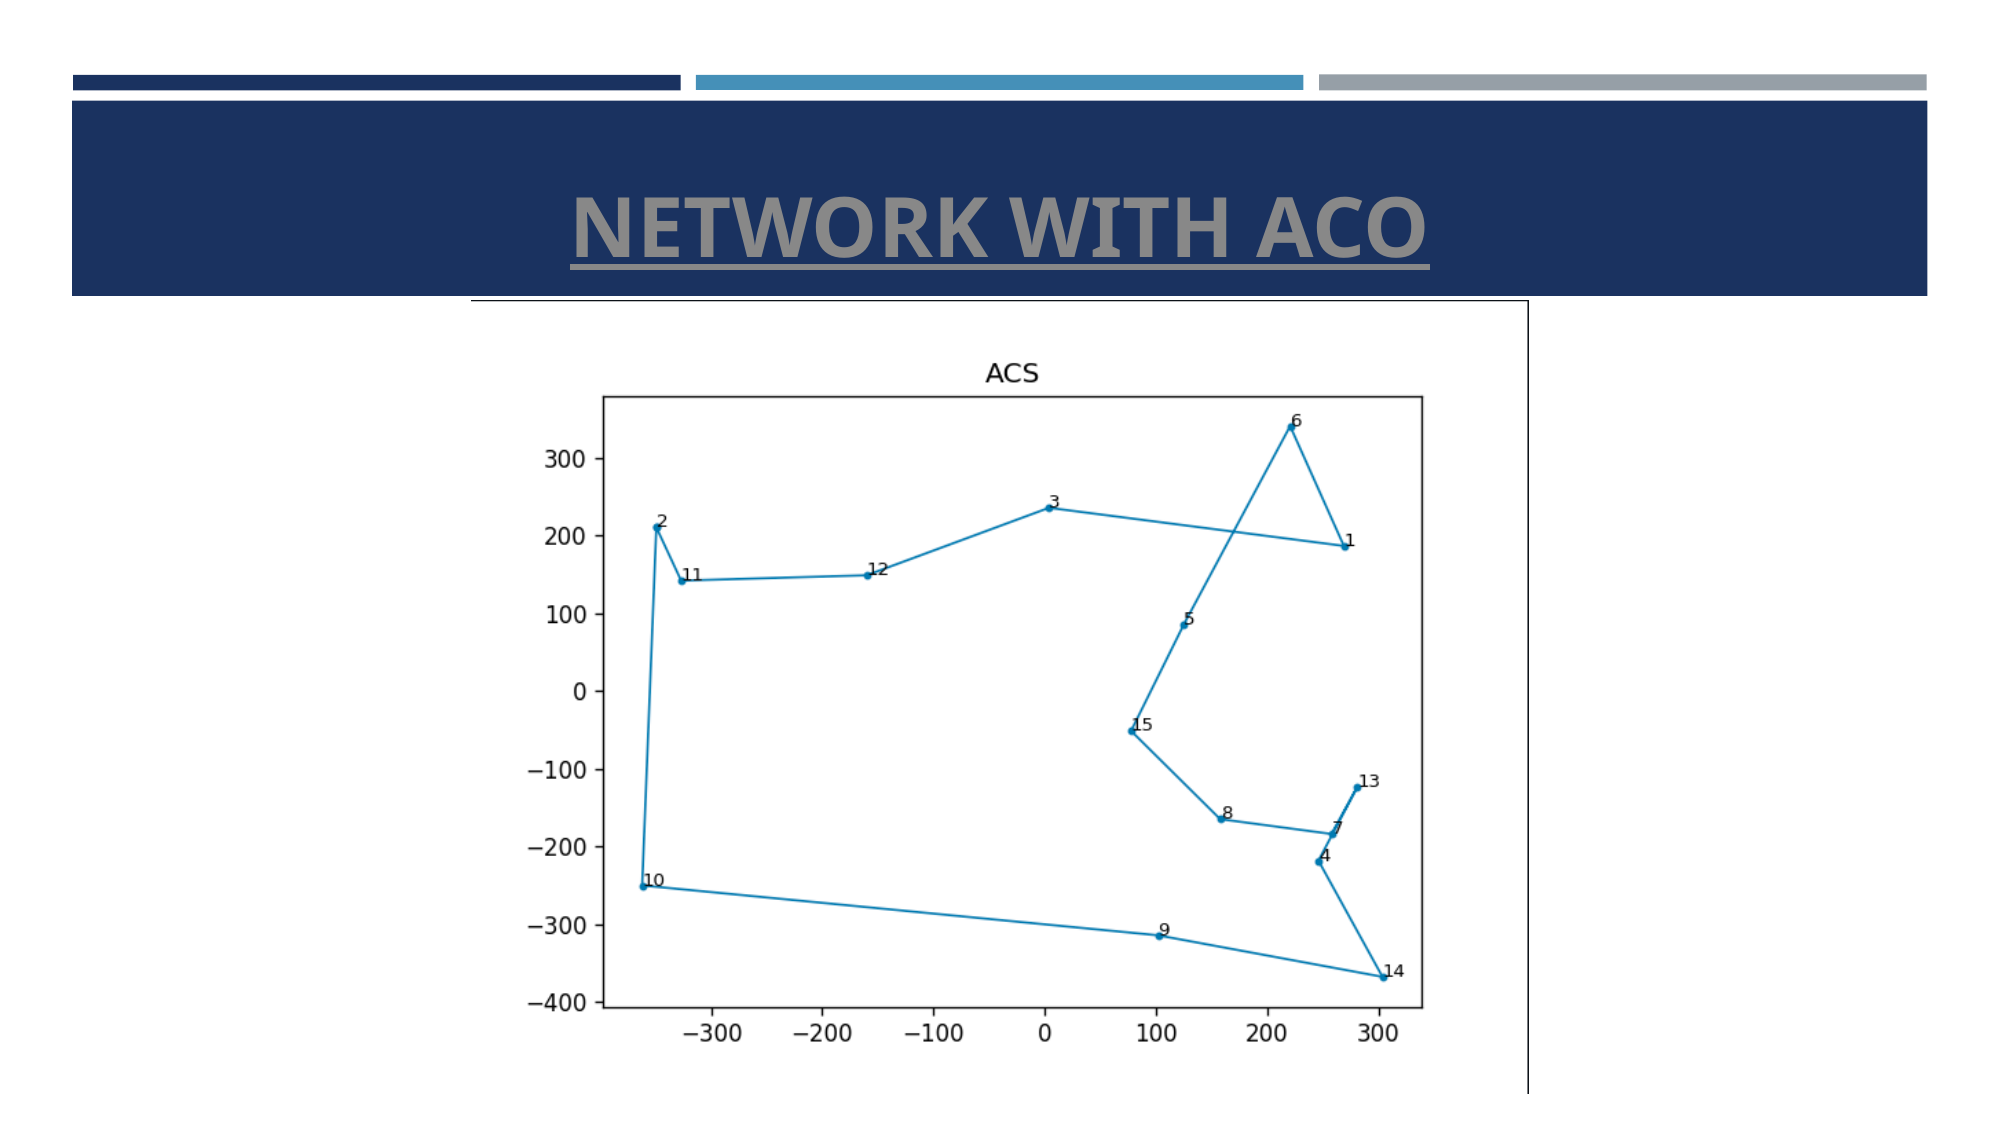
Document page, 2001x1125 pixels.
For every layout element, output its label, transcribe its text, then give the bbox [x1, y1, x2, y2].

picture [470, 300, 1529, 1095]
title NETWORK WITH ACO [95, 115, 1905, 282]
